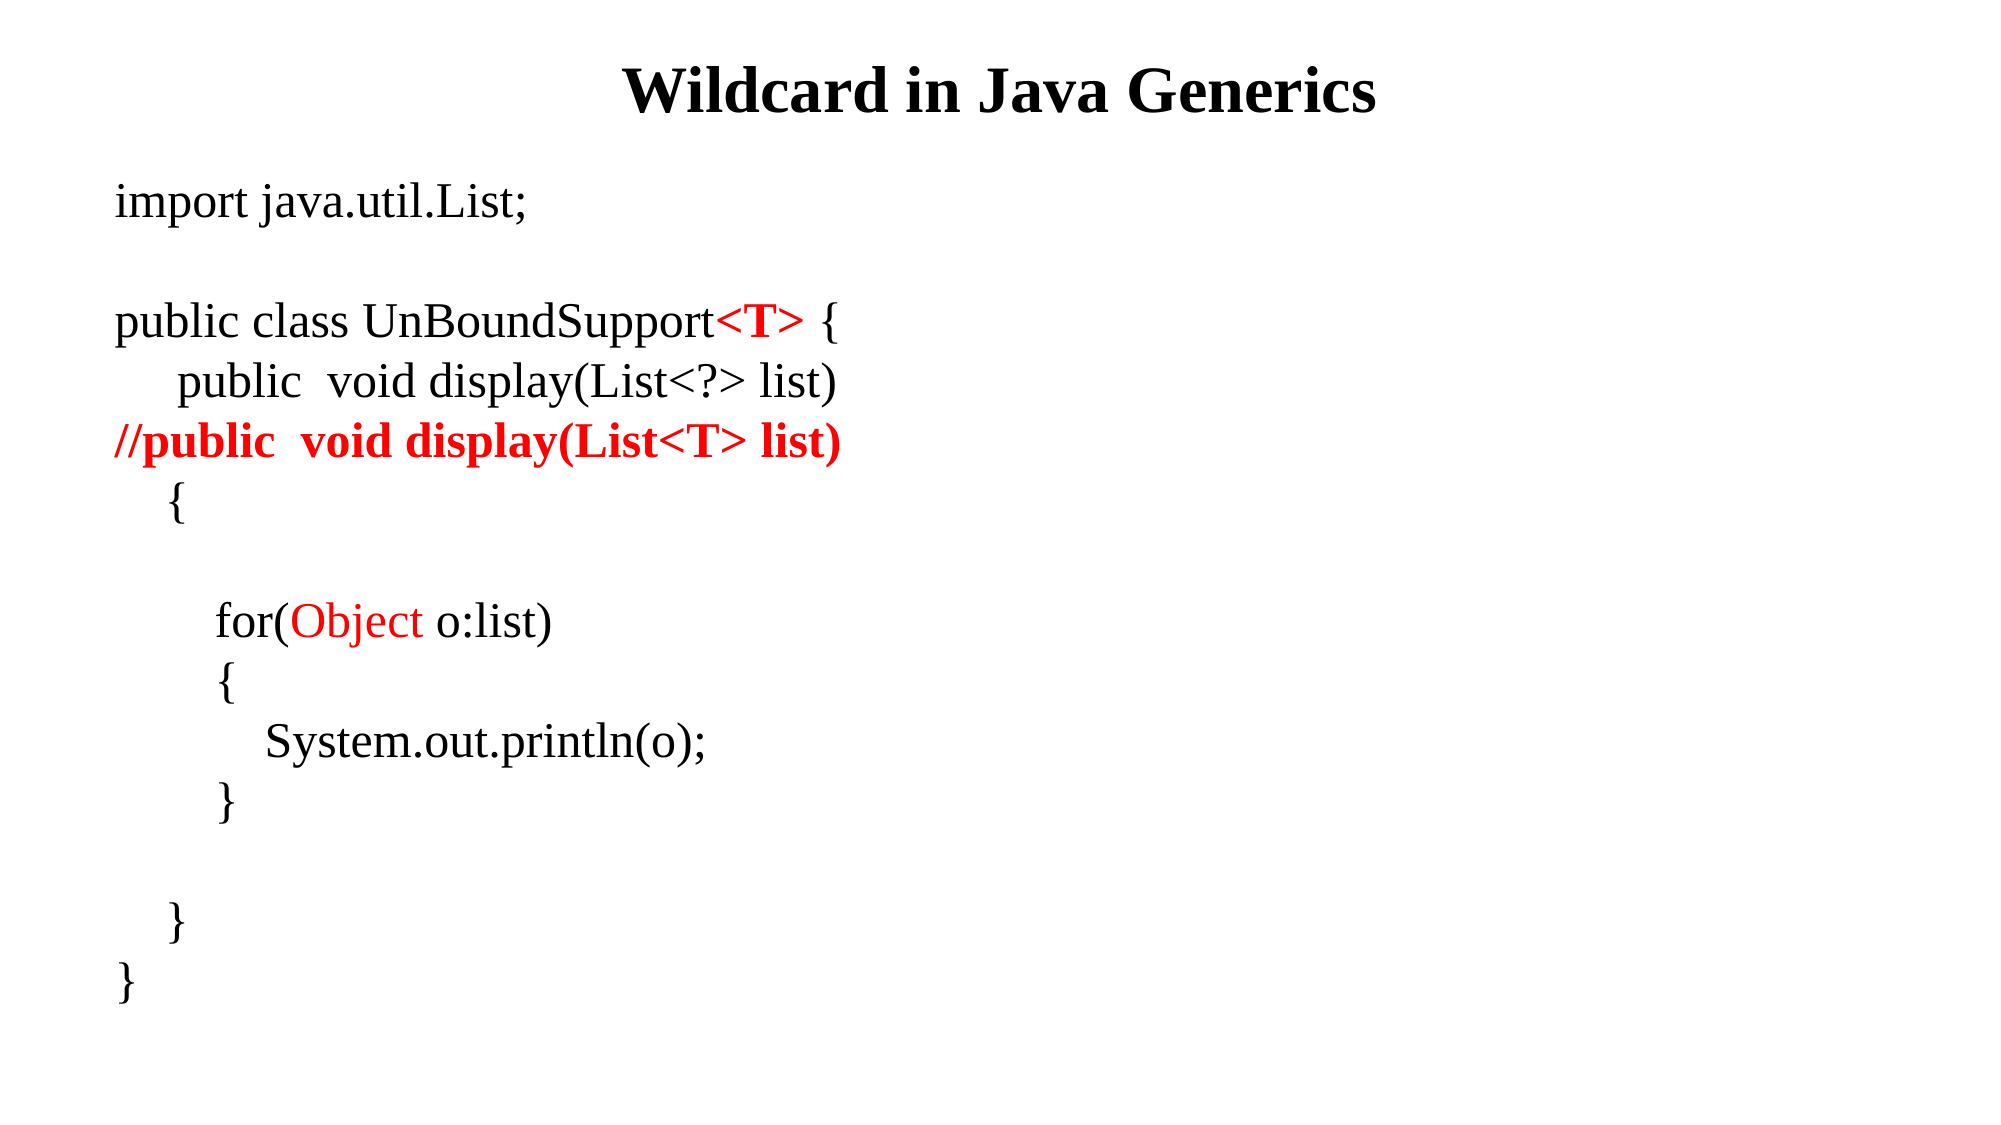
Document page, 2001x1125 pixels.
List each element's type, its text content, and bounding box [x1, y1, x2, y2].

text_box import java.util.List; public class UnBoundSupport<T> { public void display(List<?> list) //public void display(List<T> list) { for(Object o:list) { System.out.println(o); } } } [99, 160, 1874, 1015]
title Wildcard in Java Generics [249, 47, 1750, 135]
